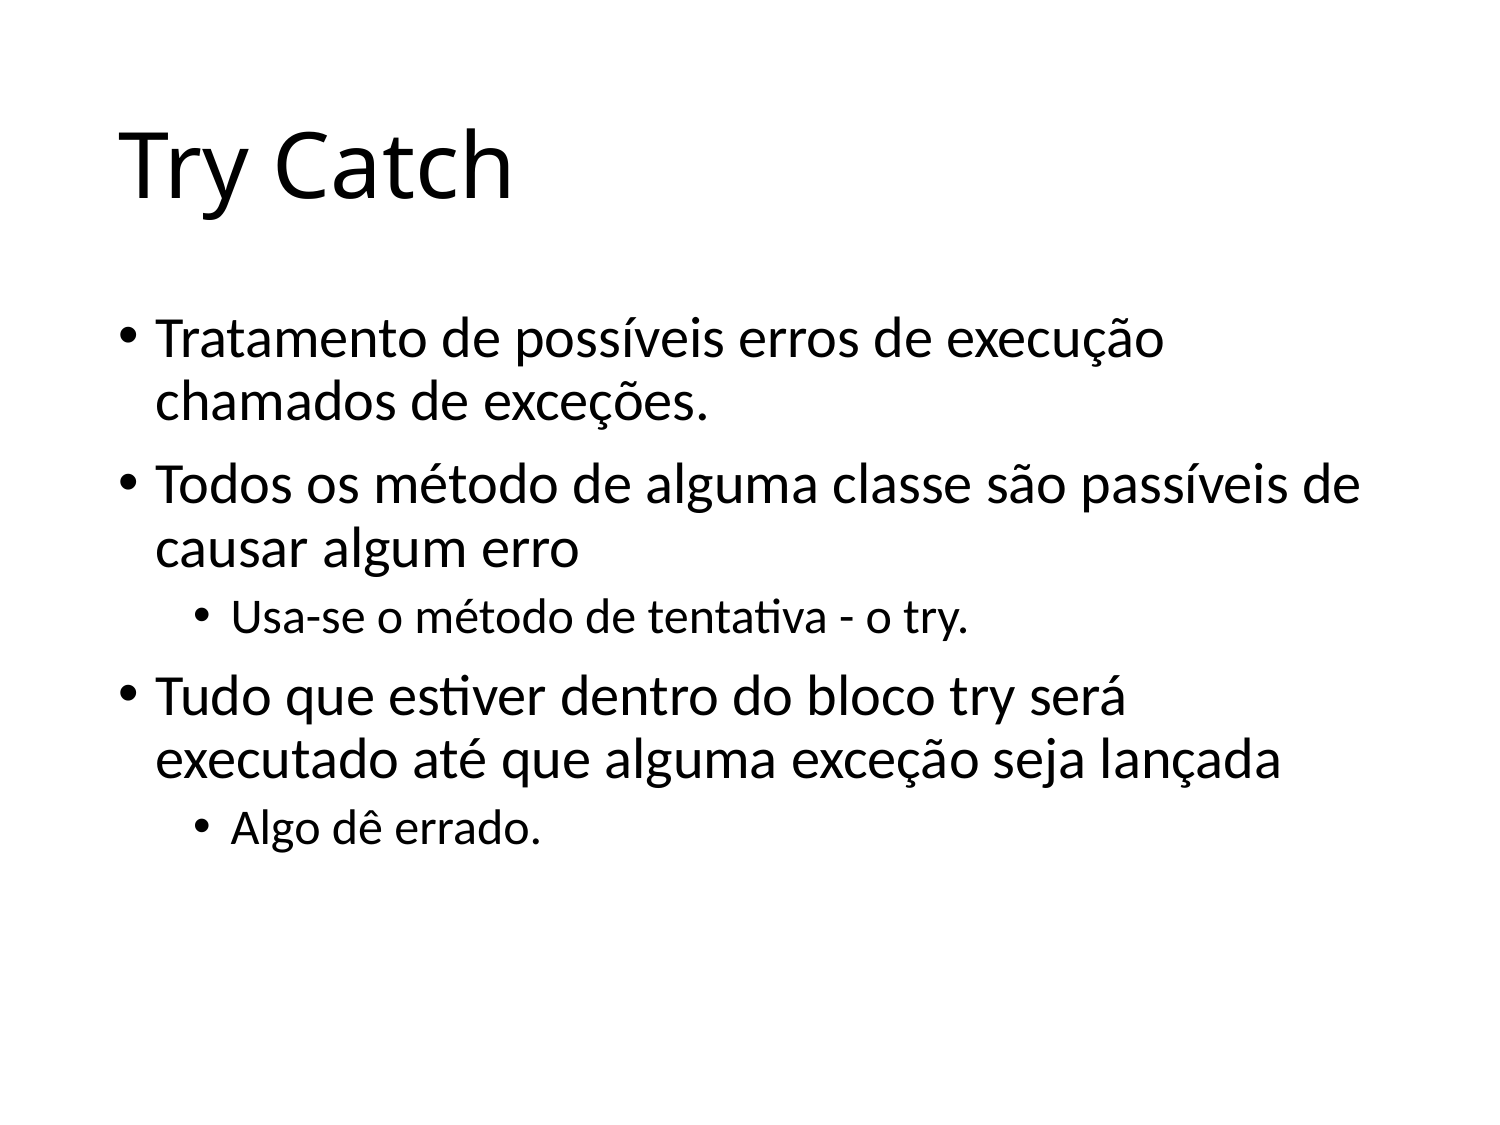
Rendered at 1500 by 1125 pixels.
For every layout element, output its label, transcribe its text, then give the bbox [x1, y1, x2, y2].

title Try Catch [103, 59, 1397, 278]
list Tratamento de possíveis erros de execução chamados de exceções. Todos os método de alguma classe são passíveis de causar algum erro Usa-se o método de tentativa - o try. Tudo que estiver dentro do bloco try será executado até que alguma exceção seja lançada Algo dê errado. [103, 299, 1397, 1014]
